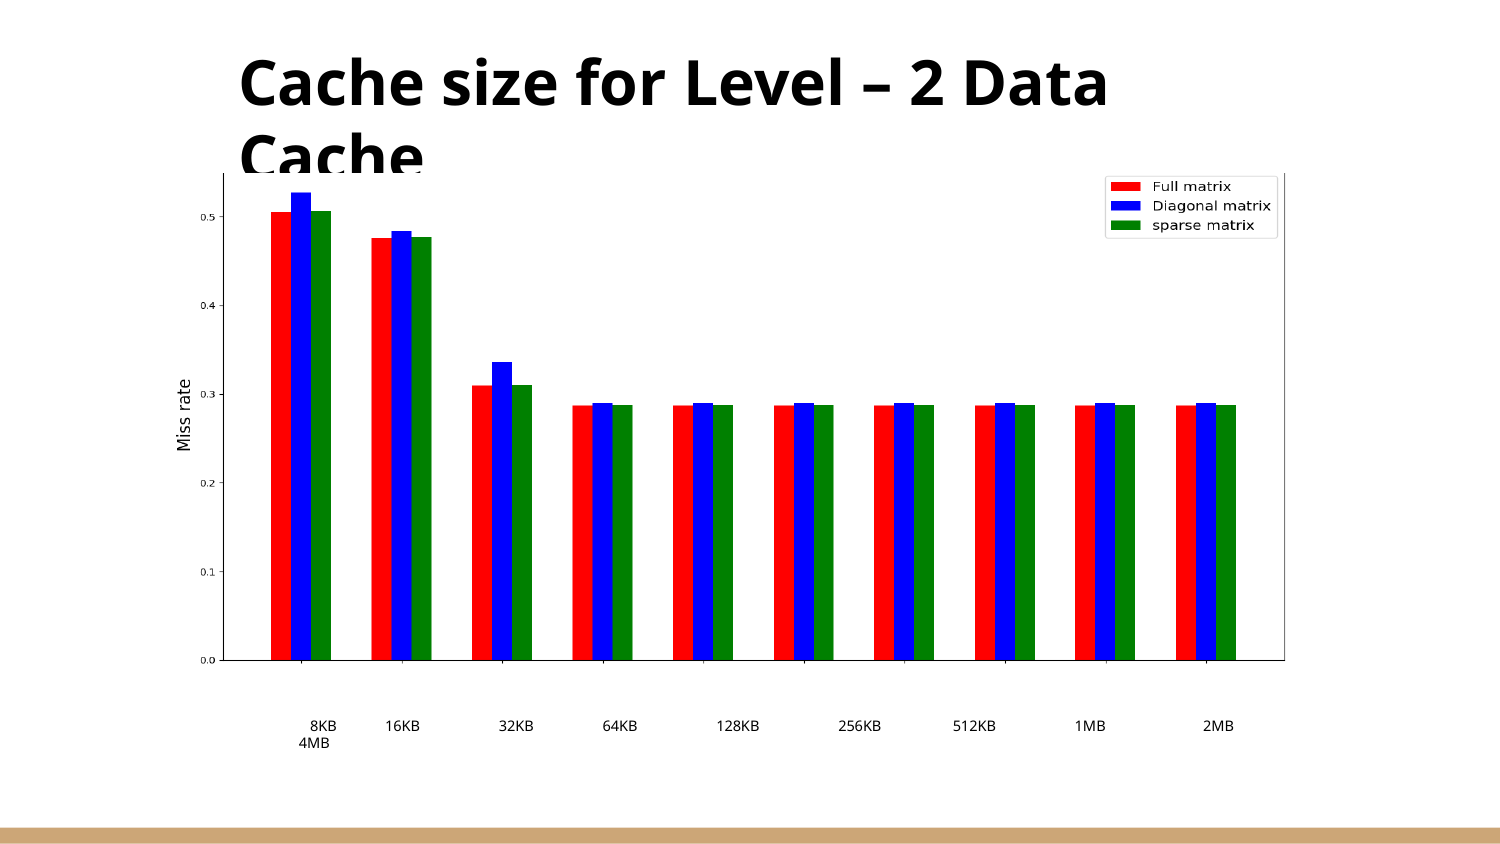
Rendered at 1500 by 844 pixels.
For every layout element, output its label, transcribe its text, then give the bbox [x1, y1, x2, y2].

title Cache size for Level – 2 Data Cache [223, 28, 1249, 122]
picture [50, 173, 1421, 671]
text_box 8KB 16KB 32KB 64KB 128KB 256KB 512KB 1MB 2MB 4MB [220, 701, 1280, 763]
